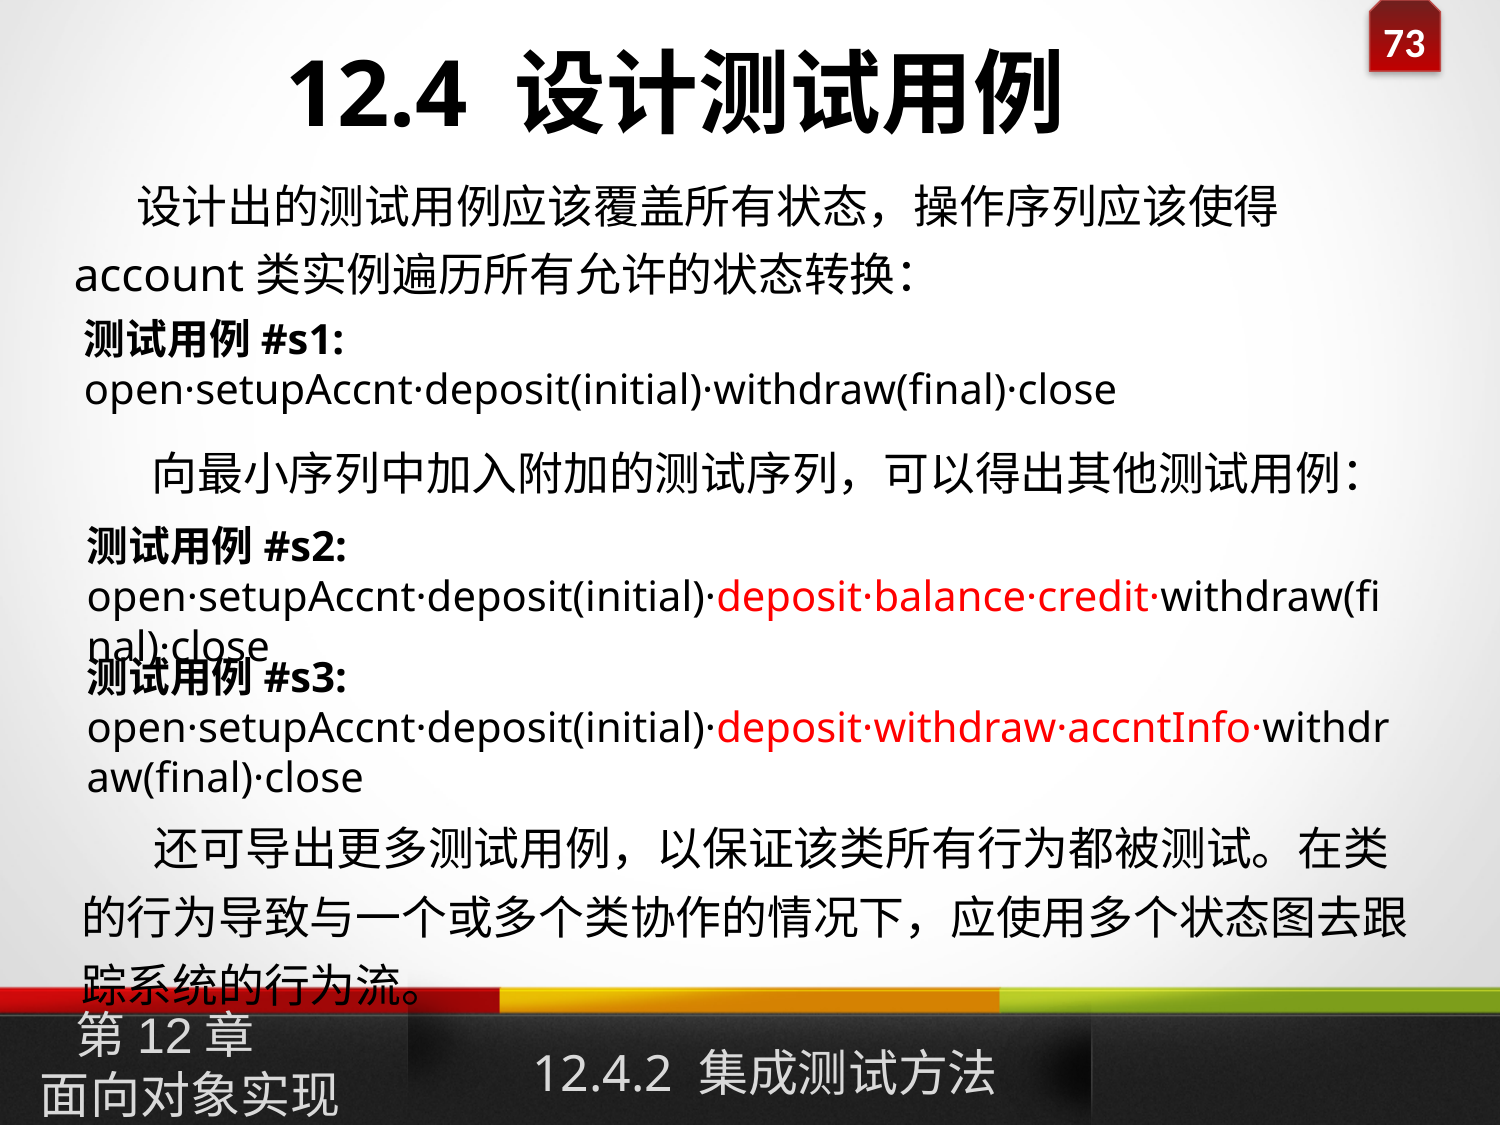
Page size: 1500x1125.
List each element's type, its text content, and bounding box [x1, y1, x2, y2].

text_box 向最小序列中加入附加的测试序列，可以得出其他测试用例： [74, 423, 1414, 507]
text_box 还可导出更多测试用例，以保证该类所有行为都被测试。在类的行为导致与一个或多个类协作的情况下，应使用多个状态图去跟踪系统的行为流。 [66, 798, 1428, 1020]
text_box 测试用例#s1: open·setupAccnt·deposit(initial)·withdraw(final)·close [69, 309, 1392, 421]
text_box 设计出的测试用例应该覆盖所有状态，操作序列应该使得account类实例遍历所有允许的状态转换： [58, 156, 1449, 309]
text_box 测试用例#s2: open·setupAccnt·deposit(initial)·deposit·balance·credit·withdraw(final)·close [71, 512, 1411, 643]
text_box 12.4.2 集成测试方法 [458, 1032, 1073, 1111]
text_box 测试用例#s3: open·setupAccnt·deposit(initial)·deposit·withdraw·accntInfo·withdraw(final)·close [71, 643, 1422, 798]
picture [0, 0, 1500, 1125]
title 12.4 设计测试用例 [0, 0, 1351, 184]
